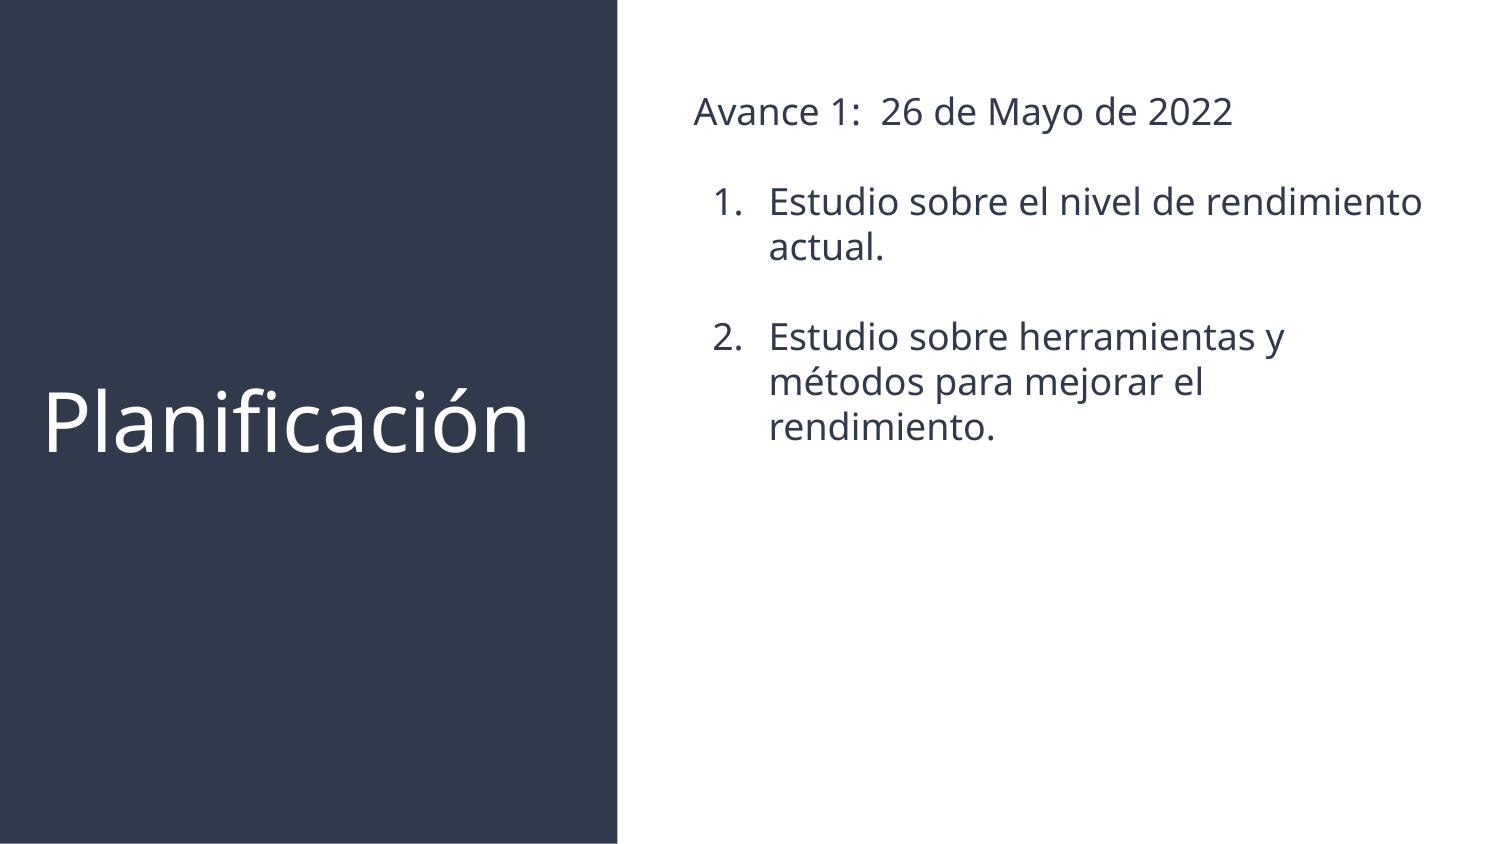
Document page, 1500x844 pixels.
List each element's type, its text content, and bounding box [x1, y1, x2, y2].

title Planificación [26, 354, 600, 490]
text_box Avance 1: 26 de Mayo de 2022 Estudio sobre el nivel de rendimiento actual. Estudio sobre herramientas y métodos para mejorar el rendimiento. [678, 72, 1443, 463]
